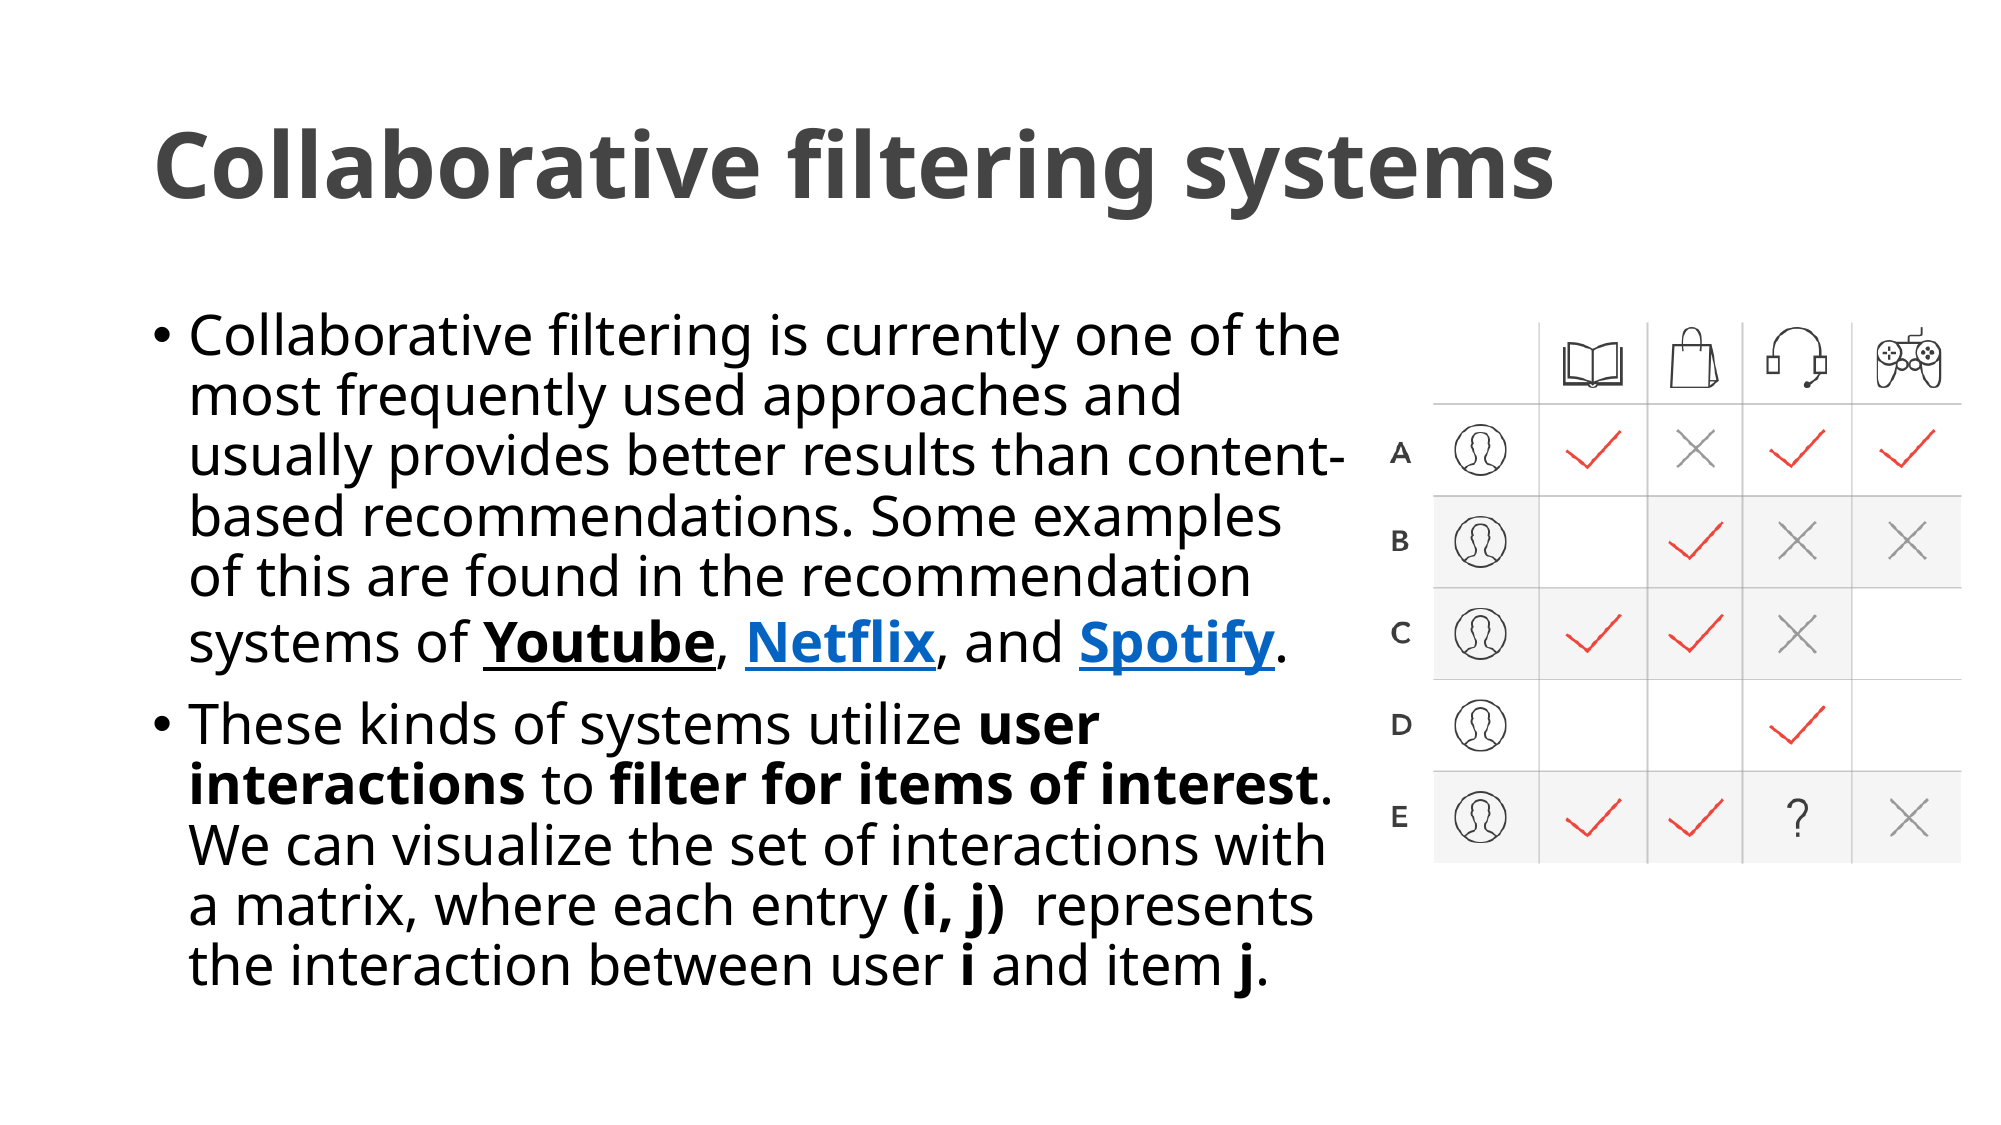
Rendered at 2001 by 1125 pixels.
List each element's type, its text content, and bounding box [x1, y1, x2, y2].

title Collaborative filtering systems [137, 59, 1863, 278]
picture [1364, 277, 1988, 901]
list Collaborative filtering is currently one of the most frequently used approaches and usually provides better results than content-based recommendations. Some examples of this are found in the recommendation systems of Youtube, Netflix, and Spotify. These kinds of systems utilize user interactions to filter for items of interest. We can visualize the set of interactions with a matrix, where each entry (i, j) represents the interaction between user i and item j. [137, 299, 1364, 1014]
